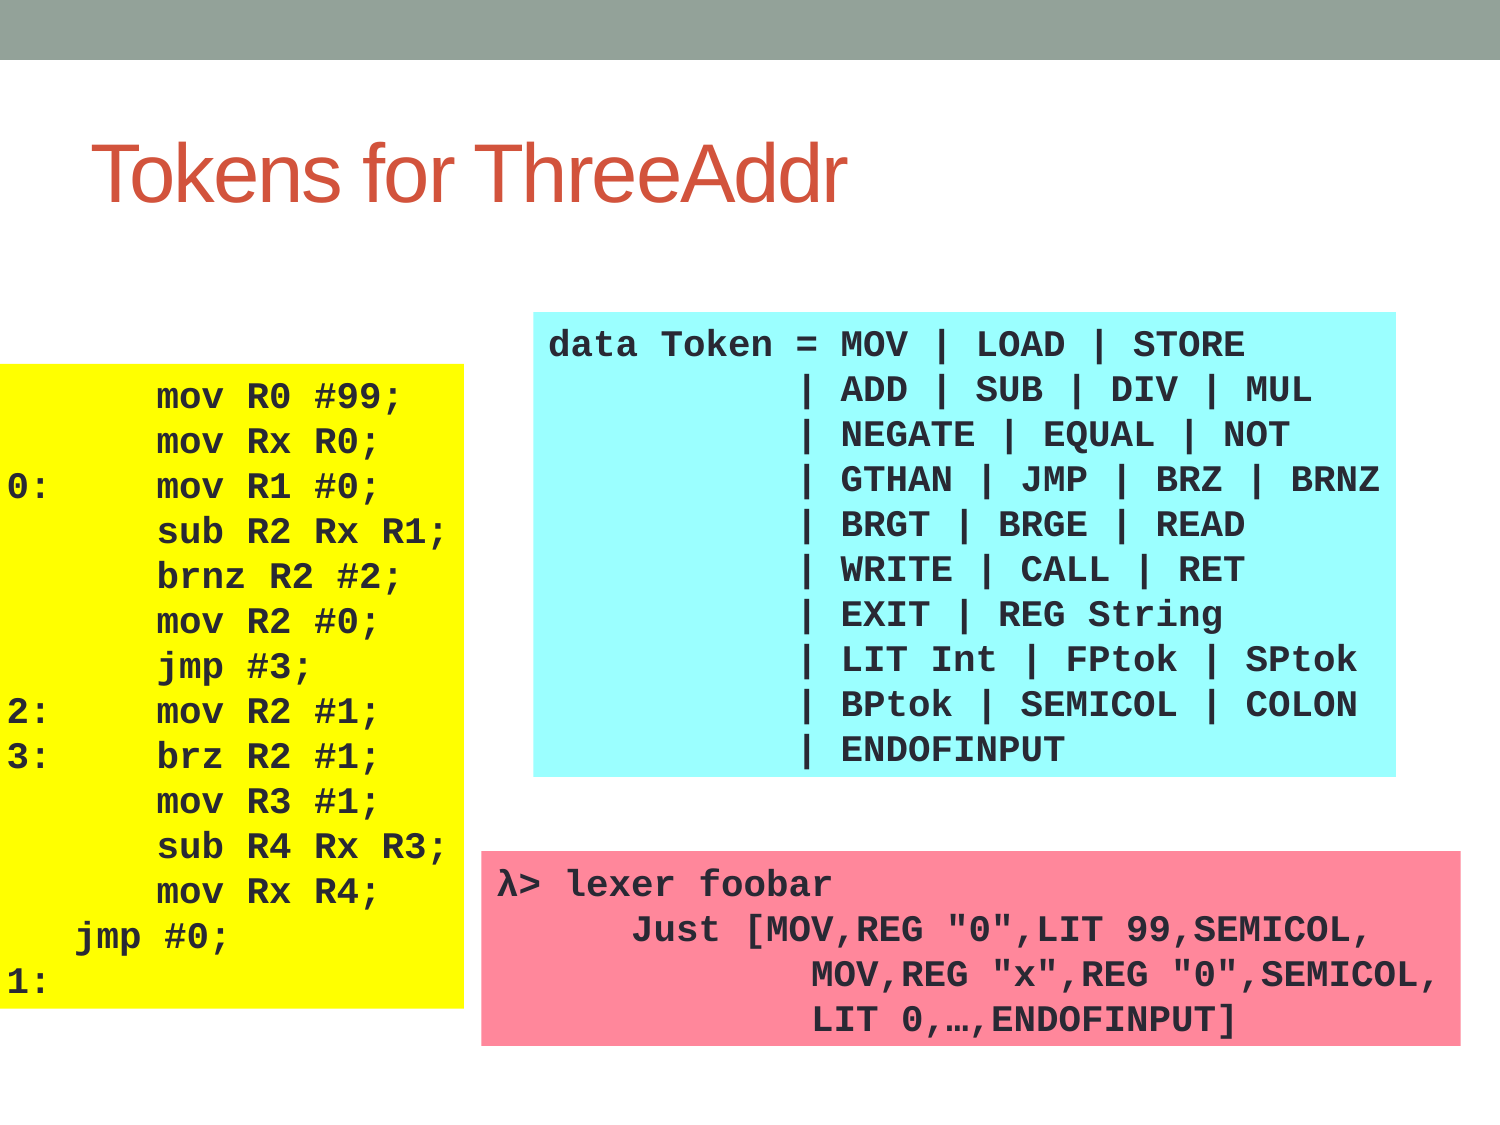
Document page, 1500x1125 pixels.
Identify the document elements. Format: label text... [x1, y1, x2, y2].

text_box λ> lexer foobar Just [MOV,REG "0",LIT 99,SEMICOL, MOV,REG "x",REG "0",SEMICOL, LIT 0,…,ENDOFINPUT] [481, 851, 1461, 1046]
title Tokens for ThreeAddr [75, 87, 1425, 250]
text_box mov R0 #99; mov Rx R0; 0: mov R1 #0; sub R2 Rx R1; brnz R2 #2; mov R2 #0; jmp #3; 2: mov R2 #1; 3: brz R2 #1; mov R3 #1; sub R4 Rx R3; mov Rx R4; jmp #0; 1: [0, 363, 464, 1009]
text_box data Token = MOV | LOAD | STORE | ADD | SUB | DIV | MUL | NEGATE | EQUAL | NOT | GTHAN | JMP | BRZ | BRNZ | BRGT | BRGE | READ | WRITE | CALL | RET | EXIT | REG String | LIT Int | FPtok | SPtok | BPtok | SEMICOL | COLON | ENDOFINPUT [533, 312, 1396, 777]
